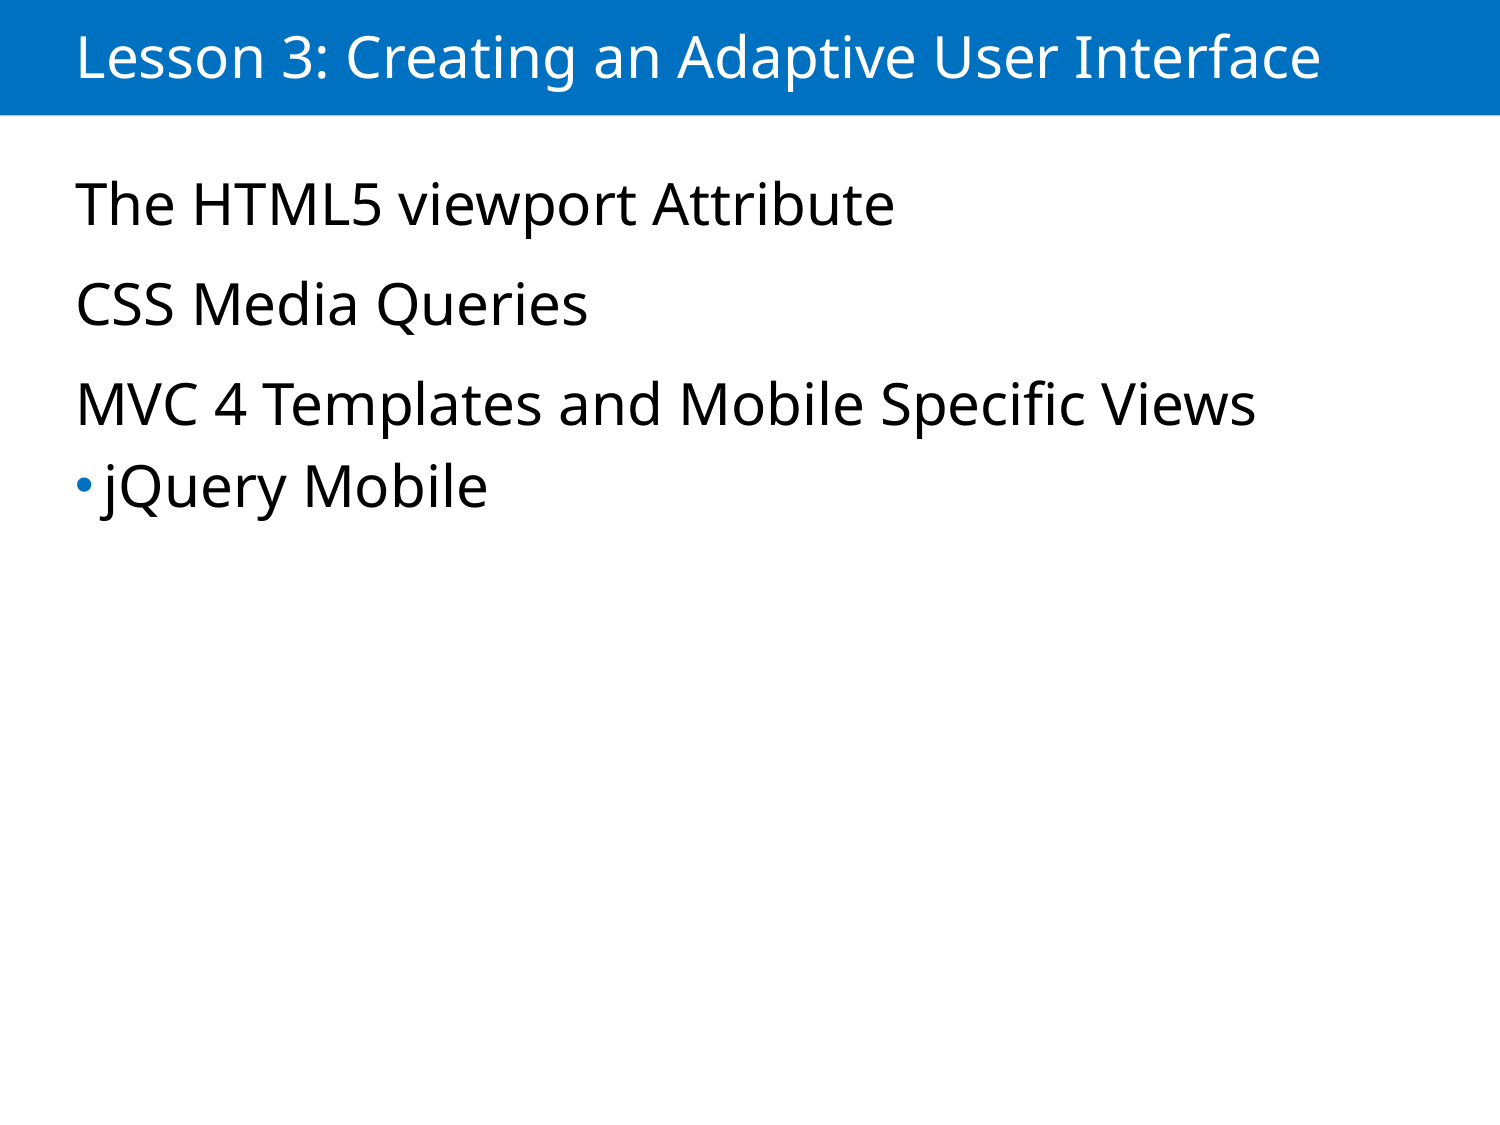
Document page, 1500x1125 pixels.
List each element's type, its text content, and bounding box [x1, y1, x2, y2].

title Lesson 3: Creating an Adaptive User Interface [75, 0, 1351, 122]
list The HTML5 viewport Attribute CSS Media Queries MVC 4 Templates and Mobile Specific Views jQuery Mobile [74, 167, 1408, 1013]
